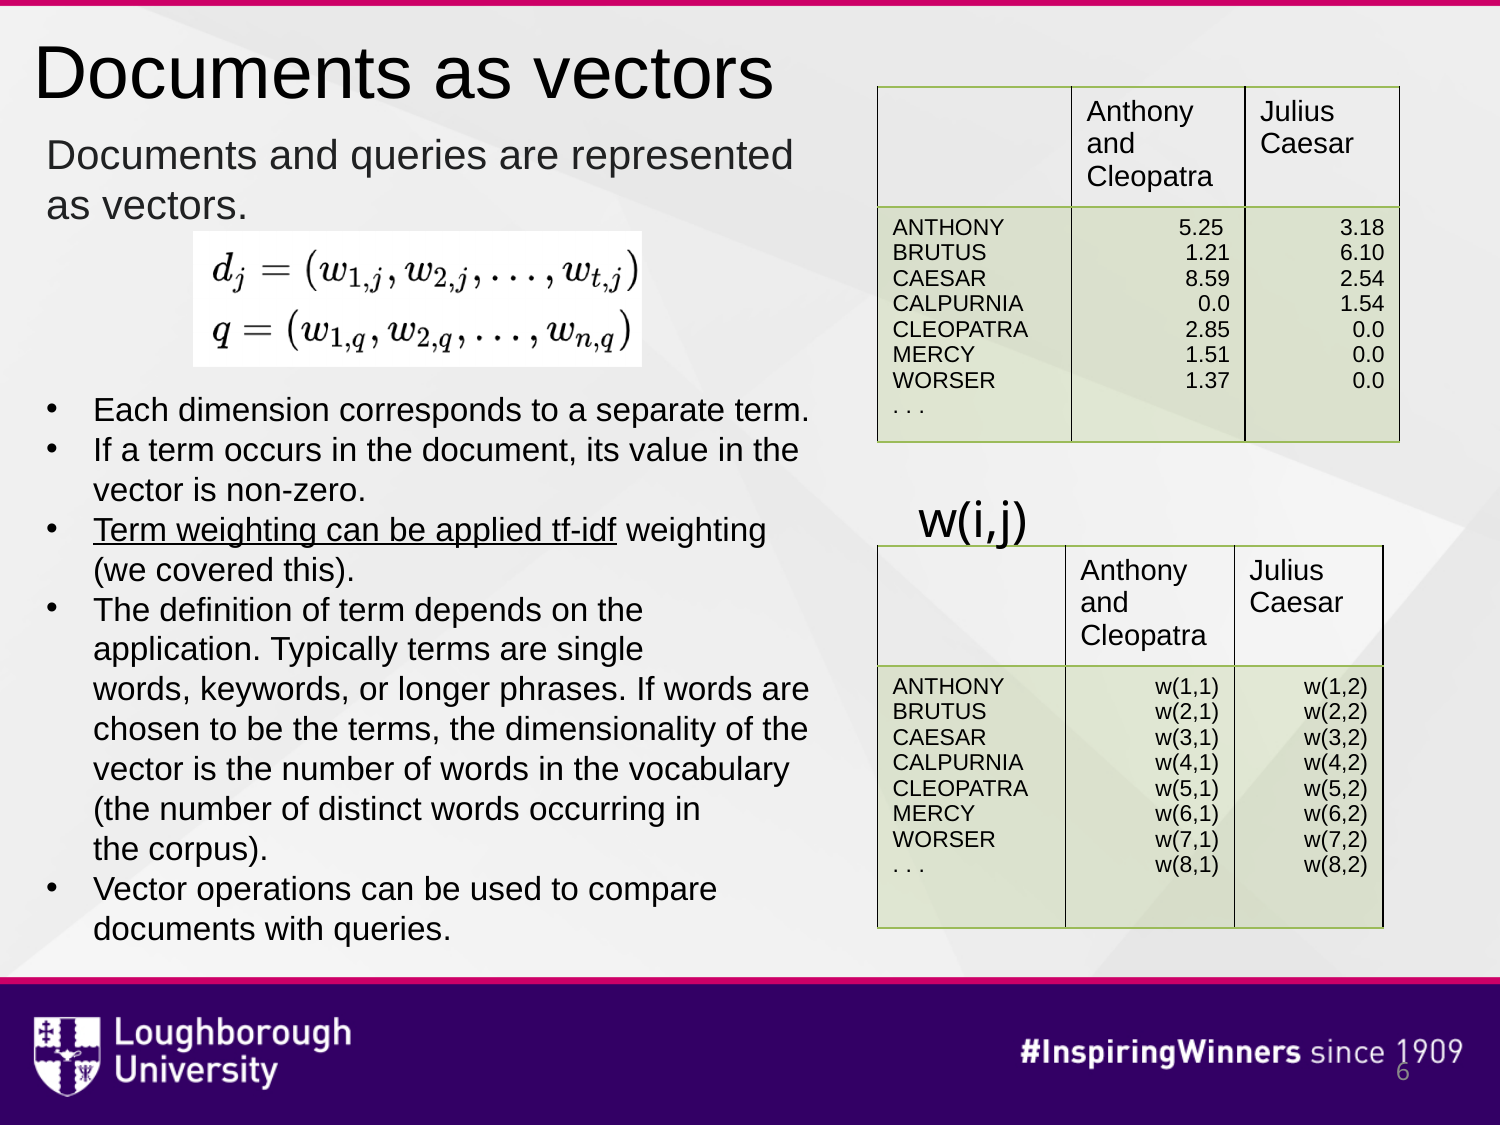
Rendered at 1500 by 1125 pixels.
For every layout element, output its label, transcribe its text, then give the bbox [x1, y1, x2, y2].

table_cell ANTHONY BRUTUS CAESAR CALPURNIA CLEOPATRA MERCY WORSER . . . [878, 667, 1065, 927]
text_box Documents and queries are represented as vectors. Each dimension corresponds to a separate term. If a term occurs in the document, its value in the vector is non-zero. Term weighting can be applied tf-idf weighting (we covered this). The definition of term depends on the application. Typically terms are single words, keywords, or longer phrases. If words are chosen to be the terms, the dimensionality of the vector is the number of words in the vocabulary (the number of distinct words occurring in the corpus). Vector operations can be used to compare documents with queries. [4, 122, 822, 950]
table_cell ANTHONY BRUTUS CAESAR CALPURNIA CLEOPATRA MERCY WORSER . . . [878, 208, 1071, 441]
table_header Julius Caesar [1235, 547, 1382, 665]
table_cell 3.18 6.10 2.54 1.54 0.0 0.0 0.0 [1246, 208, 1399, 441]
table_cell w(1,1) w(2,1) w(3,1) w(4,1) w(5,1) w(6,1) w(7,1) w(8,1) [1066, 667, 1234, 927]
table_header Julius Caesar [1246, 88, 1399, 206]
text_box Documents as vectors [18, 50, 1425, 122]
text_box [192, 231, 643, 367]
table_cell w(1,2) w(2,2) w(3,2) w(4,2) w(5,2) w(6,2) w(7,2) w(8,2) [1235, 667, 1382, 927]
table_header [878, 547, 1065, 665]
table_cell 5.25 1.21 8.59 0.0 2.85 1.51 1.37 [1072, 208, 1244, 441]
table_header Anthony and Cleopatra [1066, 547, 1234, 665]
table_header Anthony and Cleopatra [1072, 88, 1244, 206]
picture [0, 0, 1500, 1125]
text_box w(i,j) [903, 479, 1068, 555]
table_header [878, 88, 1071, 206]
slide_number ‹#› [1074, 1042, 1425, 1103]
